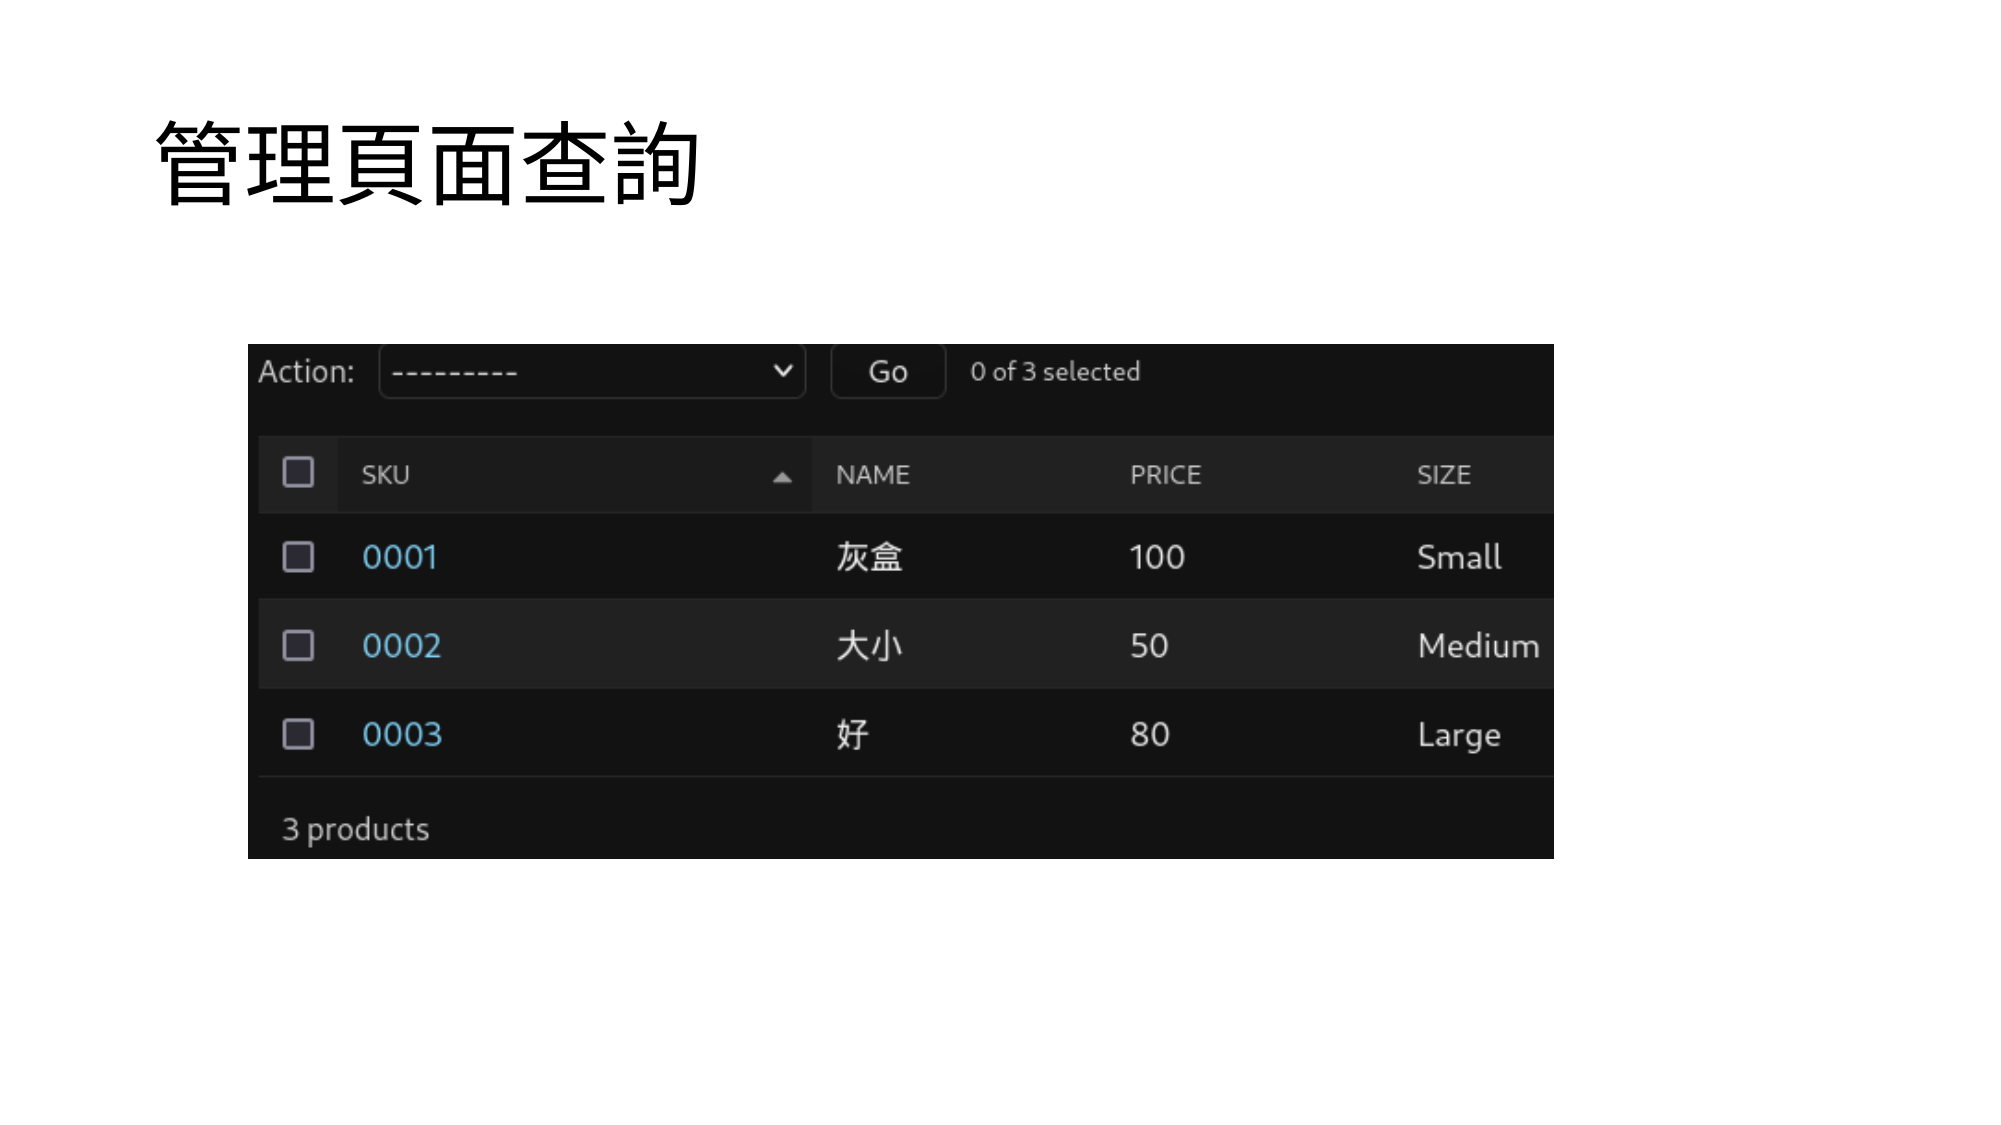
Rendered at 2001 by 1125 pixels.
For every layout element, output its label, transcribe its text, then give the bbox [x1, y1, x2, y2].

title 管理頁面查詢 [137, 59, 1863, 278]
picture [248, 344, 1554, 859]
